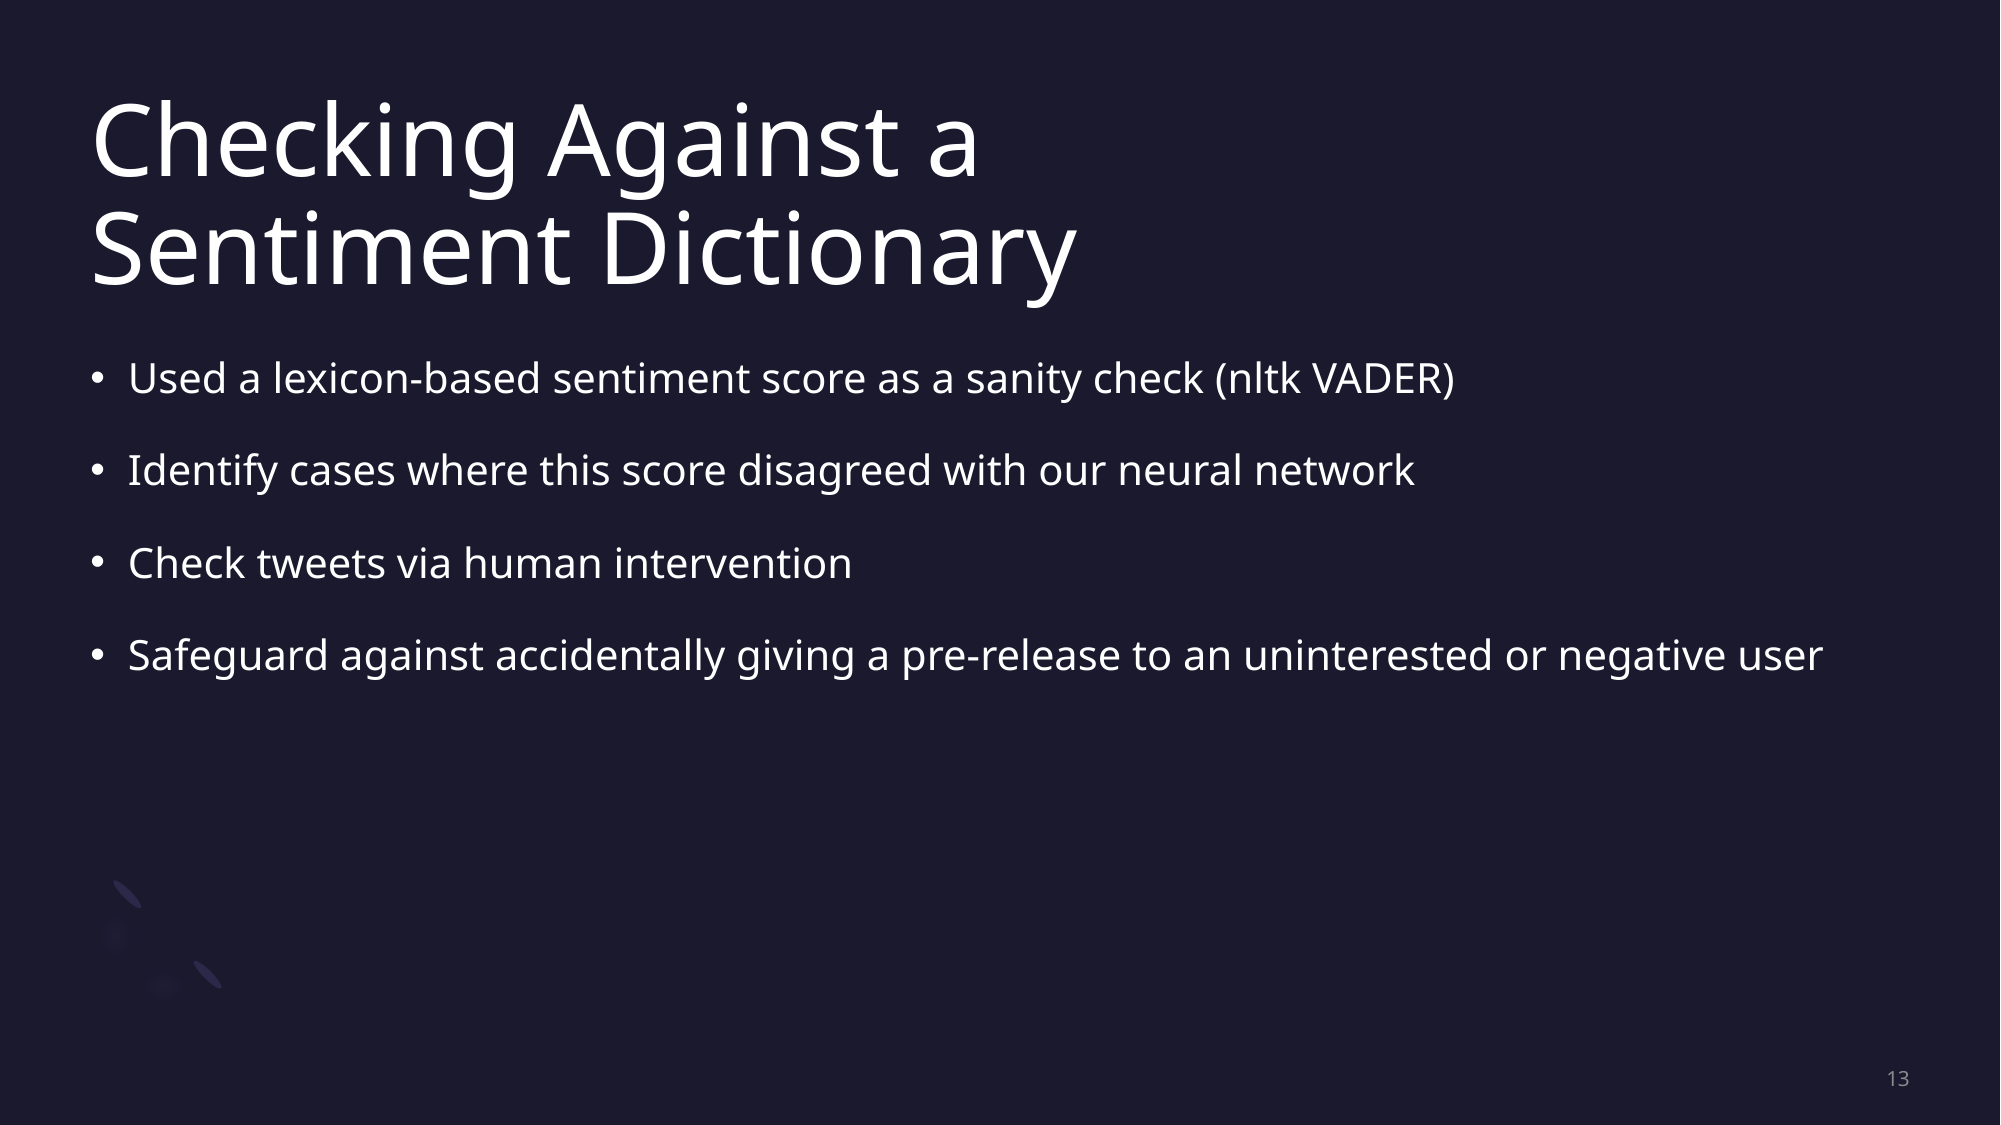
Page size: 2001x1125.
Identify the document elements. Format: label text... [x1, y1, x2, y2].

list Used a lexicon-based sentiment score as a sanity check (nltk VADER) Identify cases where this score disagreed with our neural network Check tweets via human intervention Safeguard against accidentally giving a pre-release to an uninterested or negative user [90, 346, 1910, 1000]
title Checking Against a Sentiment Dictionary [90, 90, 1910, 309]
slide_number 13 [1632, 1067, 1910, 1093]
